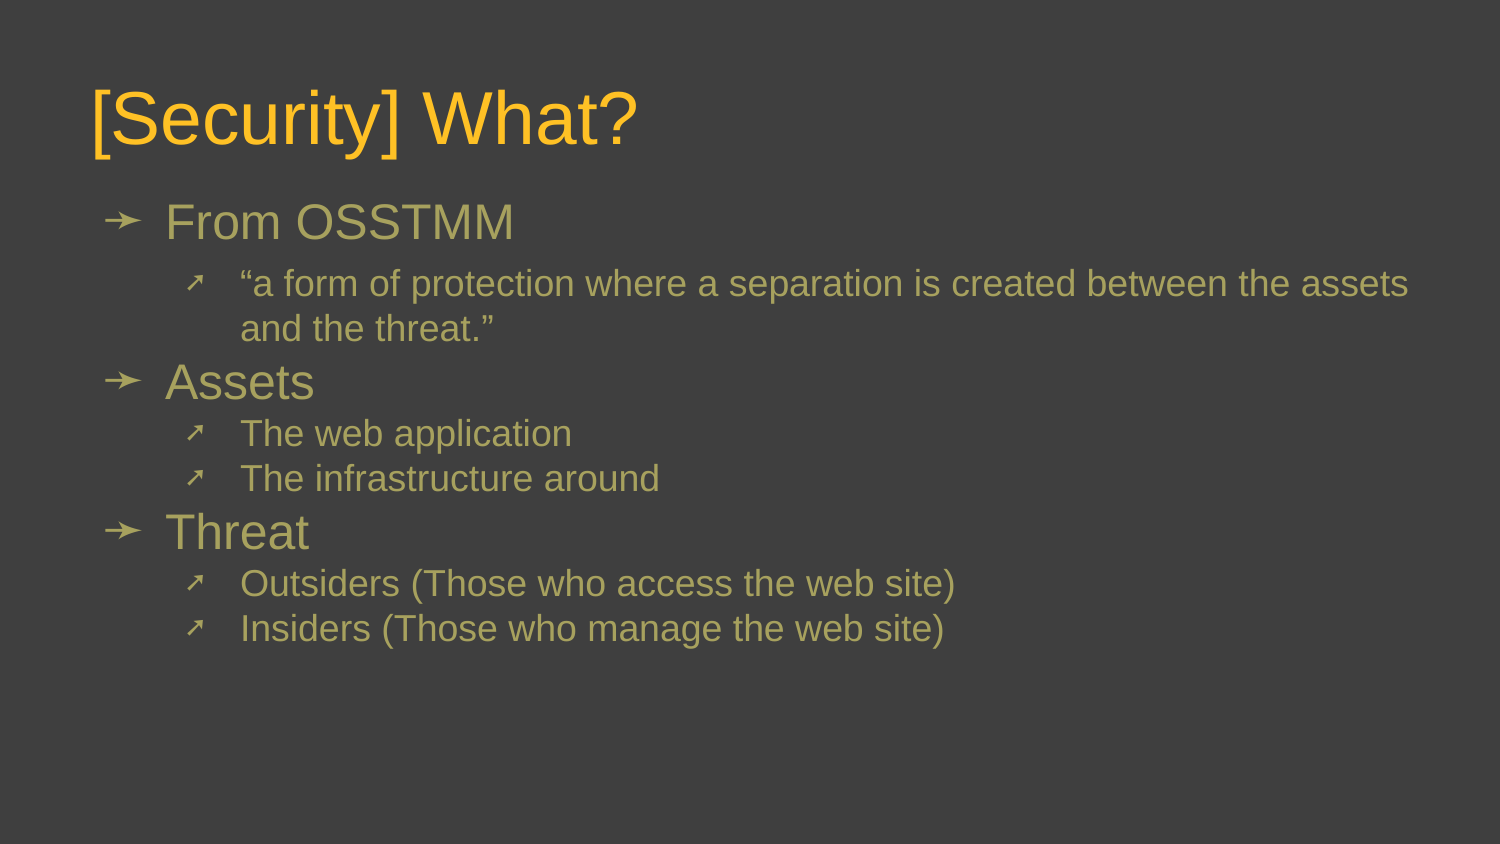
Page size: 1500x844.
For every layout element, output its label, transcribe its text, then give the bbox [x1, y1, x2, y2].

list From OSSTMM “a form of protection where a separation is created between the assets and the threat.” Assets The web application The infrastructure around Threat Outsiders (Those who access the web site) Insiders (Those who manage the web site) [75, 174, 1425, 681]
title [Security] What? [75, 33, 1425, 174]
